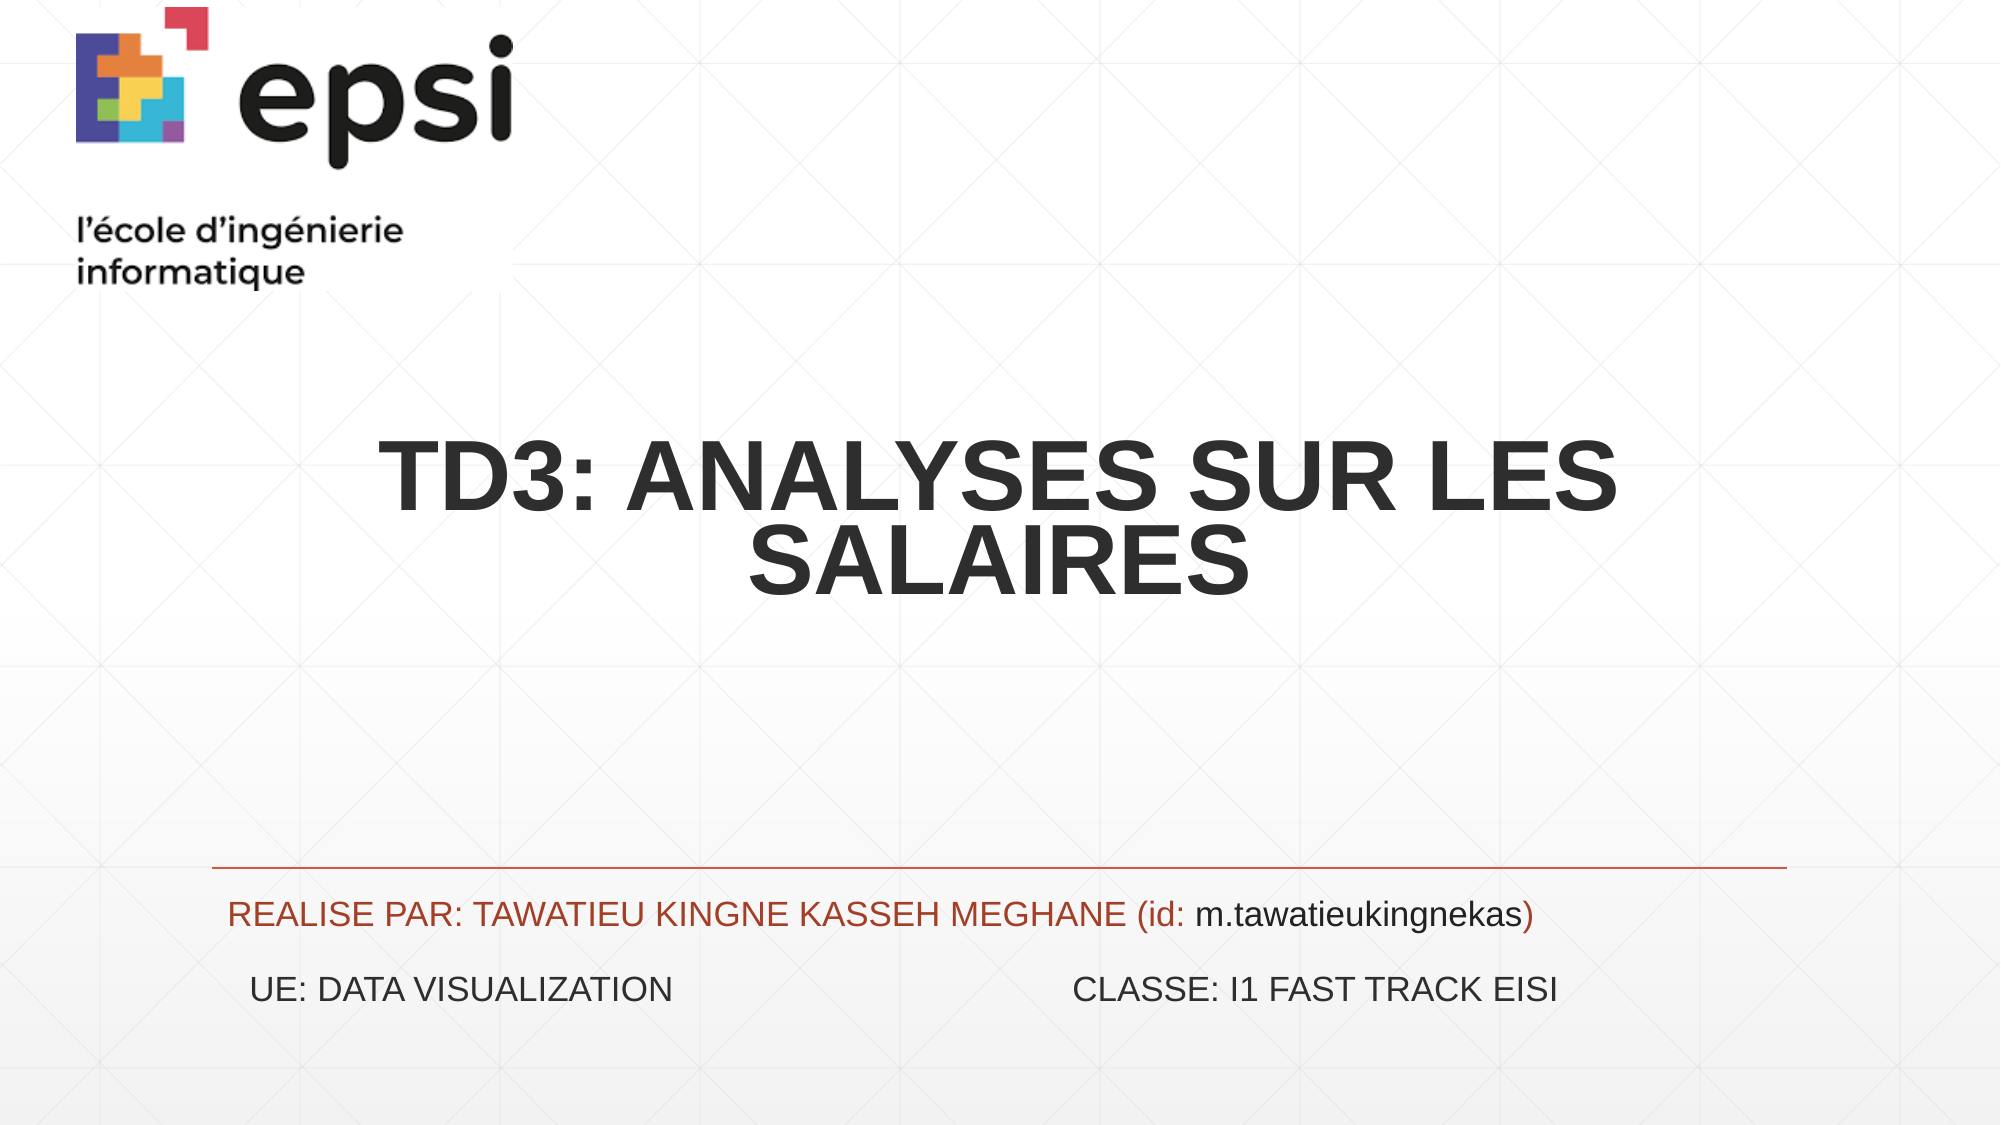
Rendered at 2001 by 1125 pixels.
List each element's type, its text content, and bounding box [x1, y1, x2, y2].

subtitle REALISE PAR: TAWATIEU KINGNE KASSEH MEGHANE (id: m.tawatieukingnekas) [212, 891, 1788, 967]
title TD3: ANALYSES SUR LES SALAIRES [142, 359, 1858, 817]
text_box UE: DATA VISUALIZATION CLASSE: I1 FAST TRACK EISI [234, 966, 1810, 1042]
picture [76, 7, 513, 291]
